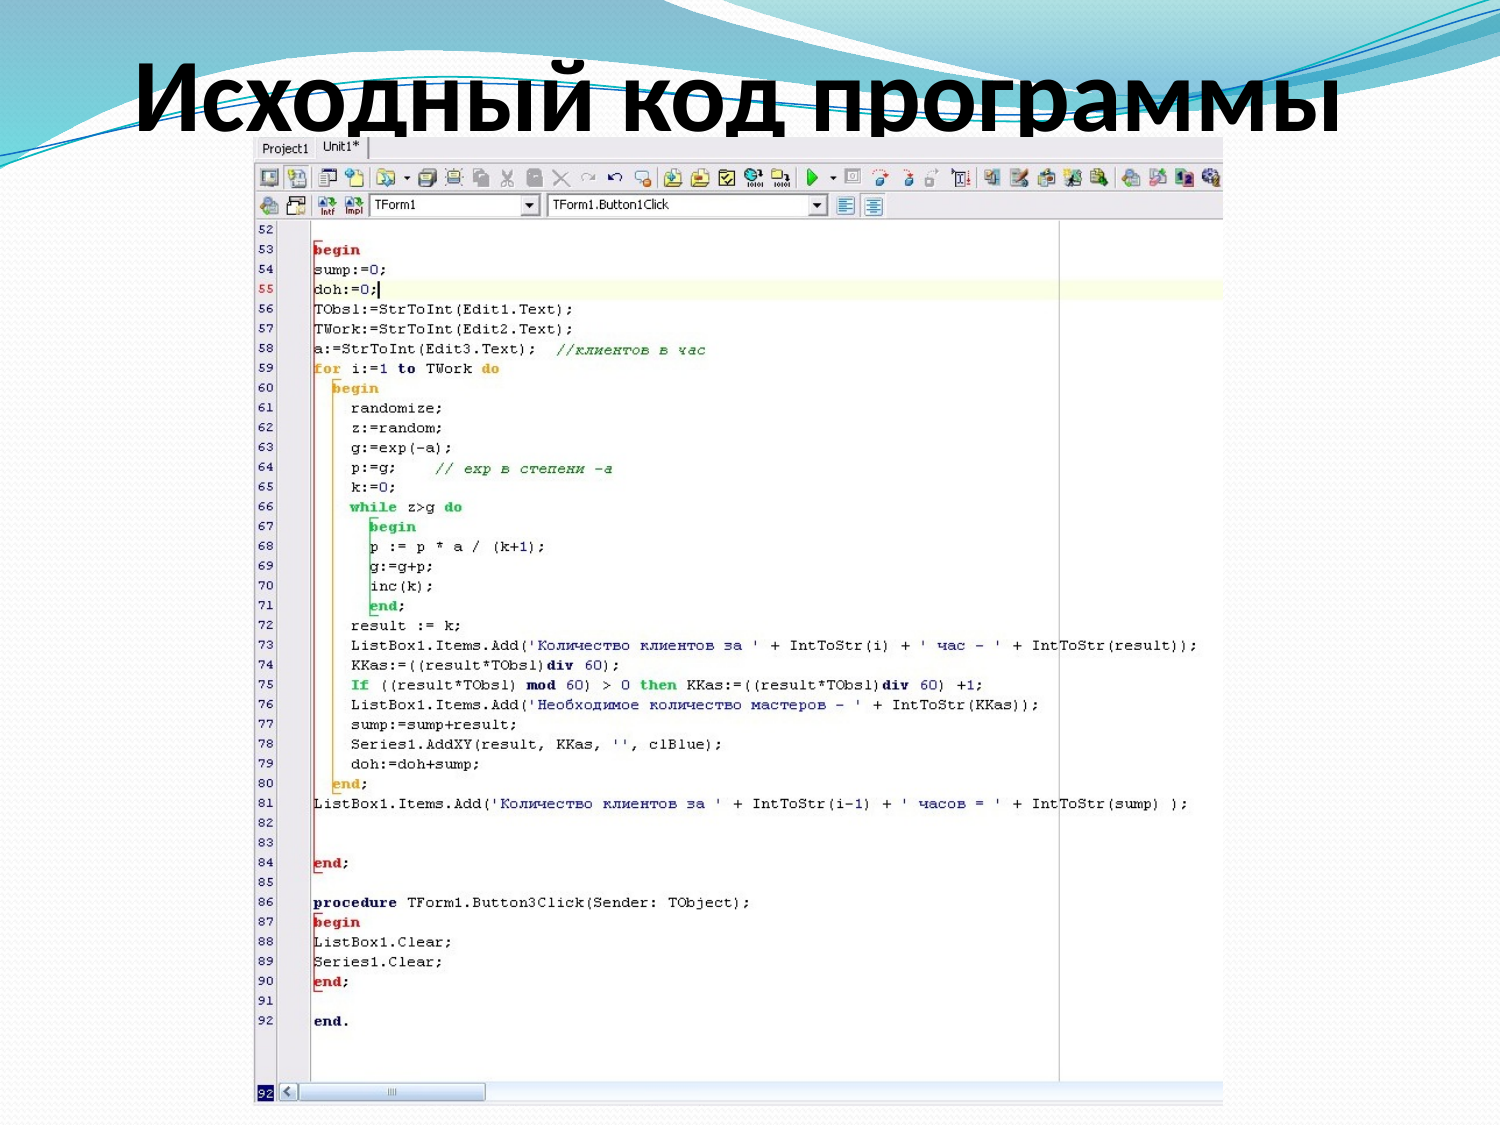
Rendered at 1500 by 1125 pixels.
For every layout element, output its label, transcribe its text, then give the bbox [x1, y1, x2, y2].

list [253, 136, 1223, 1107]
title Исходный код программы [64, 0, 1415, 153]
